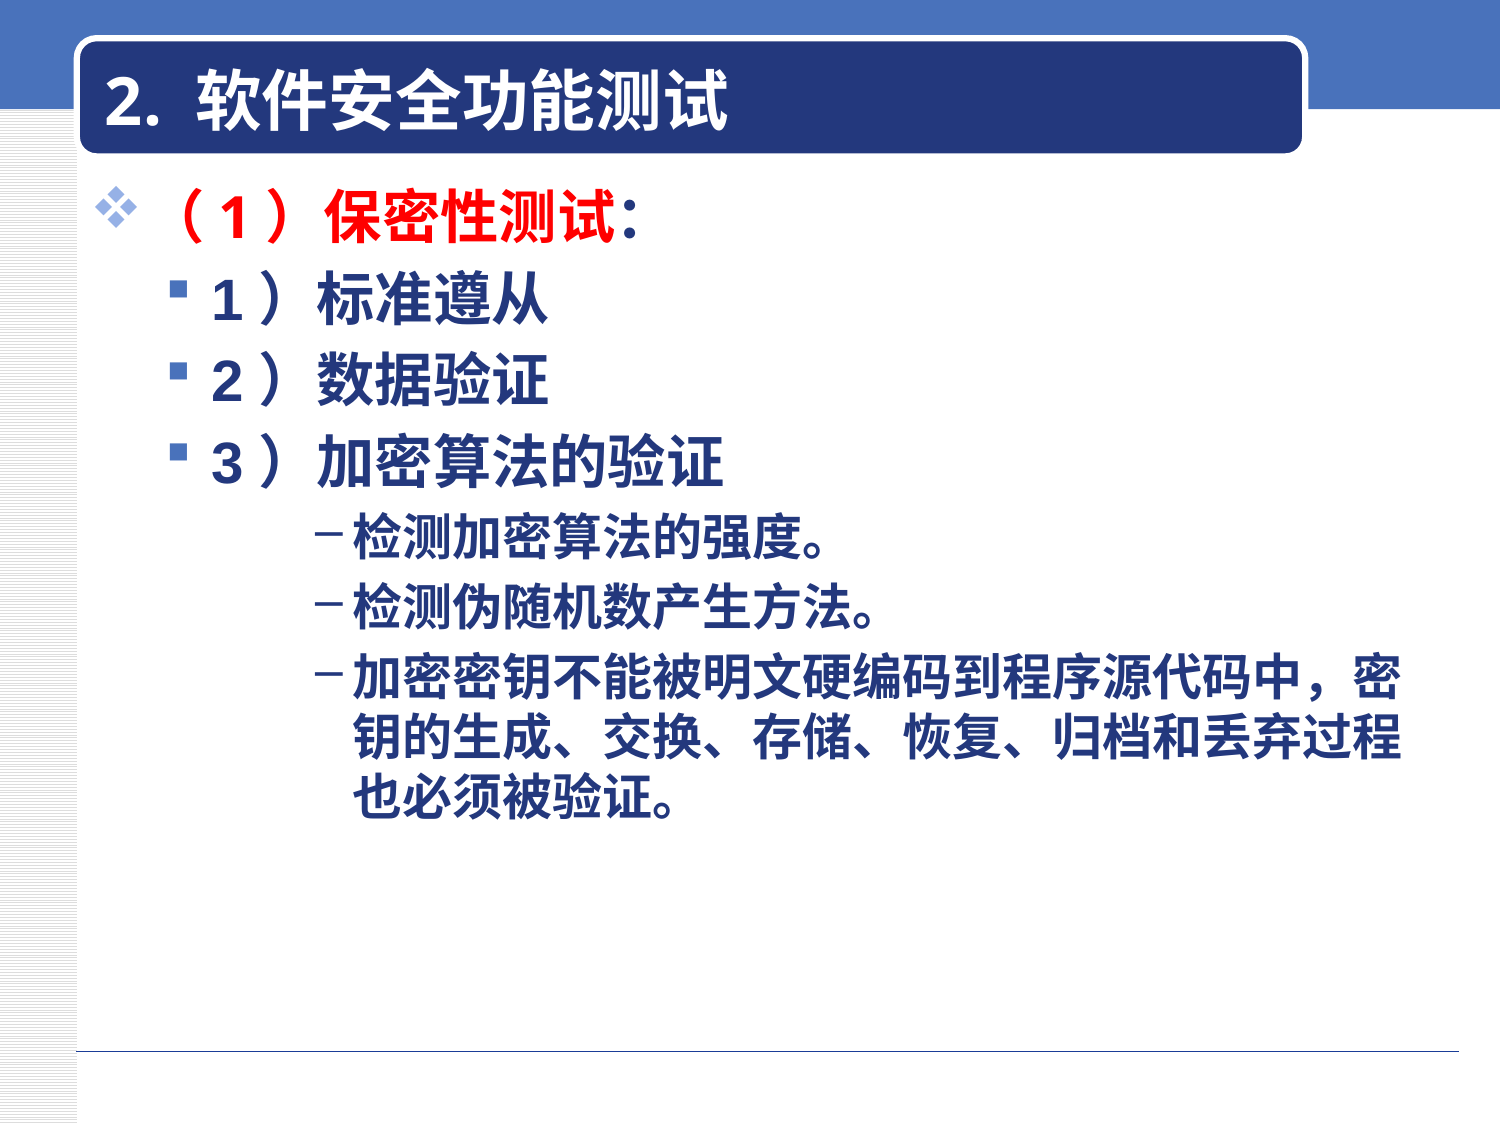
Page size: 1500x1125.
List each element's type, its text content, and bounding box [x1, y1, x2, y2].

title 2. 软件安全功能测试 [89, 52, 1425, 145]
list （1）保密性测试： 1）标准遵从 2）数据验证 3）加密算法的验证 检测加密算法的强度。 检测伪随机数产生方法。 加密密钥不能被明文硬编码到程序源代码中，密钥的生成、交换、存储、恢复、归档和丢弃过程也必须被验证。 [75, 172, 1425, 920]
